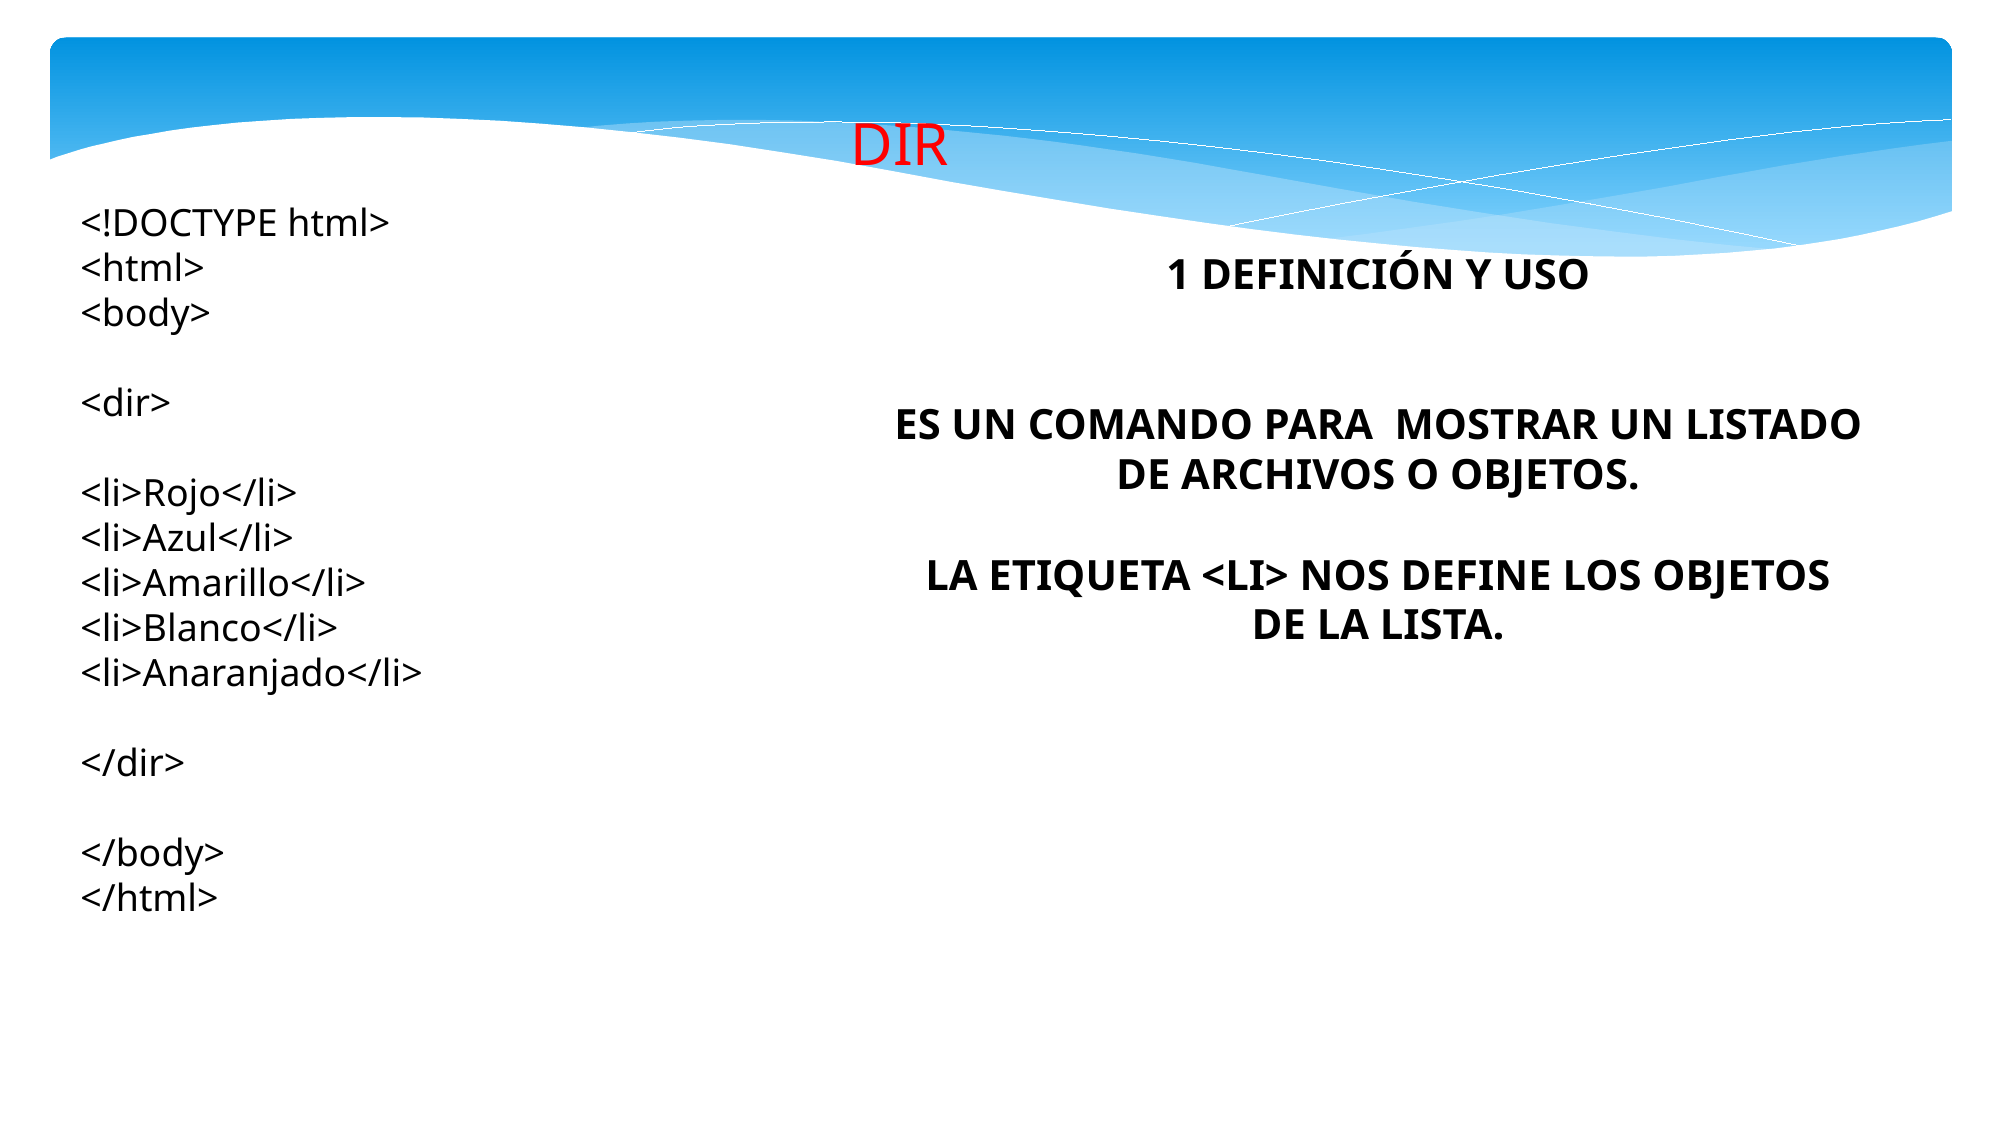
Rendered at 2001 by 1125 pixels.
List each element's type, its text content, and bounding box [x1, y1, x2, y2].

text_box DIR [712, 99, 1088, 185]
text_box <!DOCTYPE html> <html> <body> <dir> <li>Rojo</li> <li>Azul</li> <li>Amarillo</li> <li>Blanco</li> <li>Anaranjado</li> </dir> </body> </html> [65, 191, 1066, 927]
text_box 1 DEFINICIÓN Y USO ES UN COMANDO PARA MOSTRAR UN LISTADO DE ARCHIVOS O OBJETOS. LA ETIQUETA <LI> NOS DEFINE LOS OBJETOS DE LA LISTA. [878, 240, 1879, 656]
